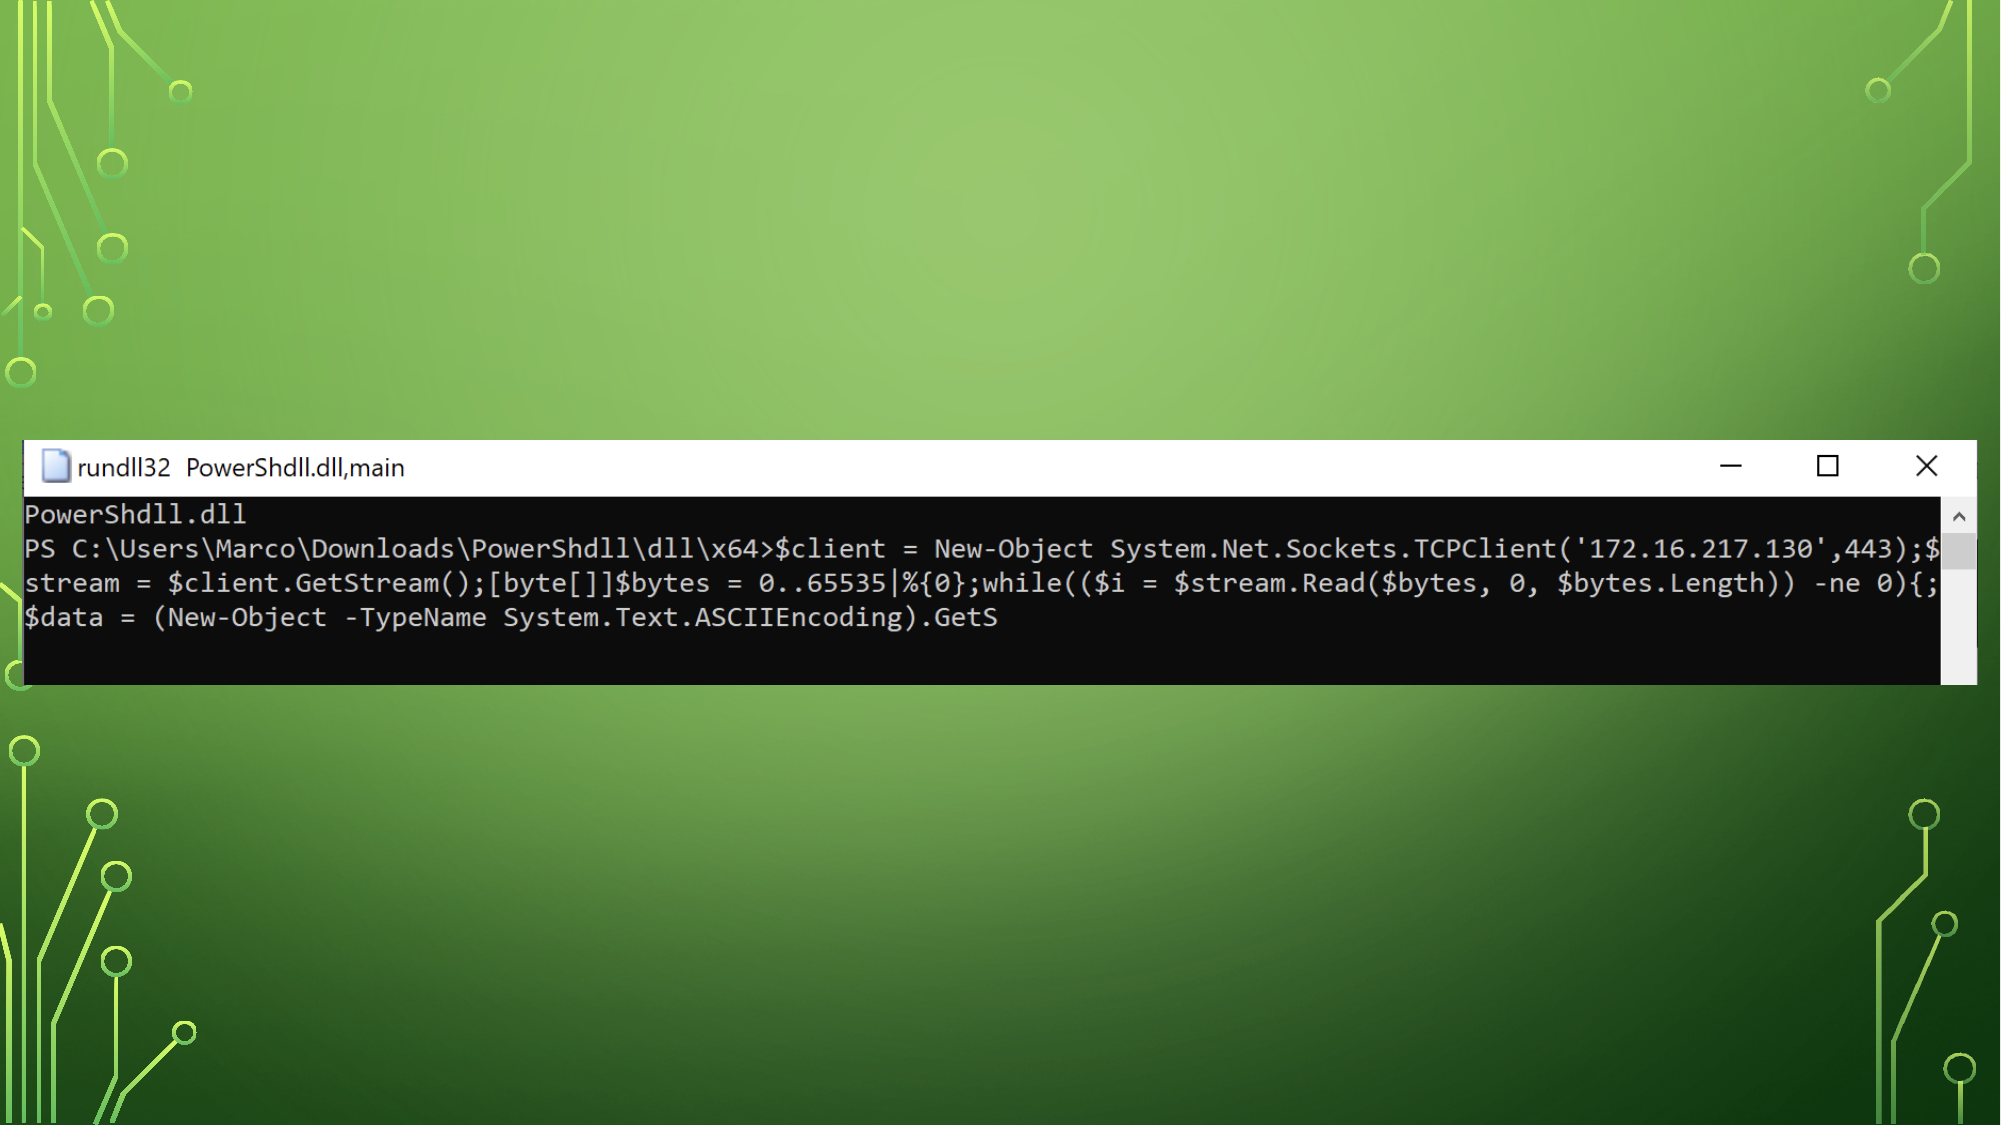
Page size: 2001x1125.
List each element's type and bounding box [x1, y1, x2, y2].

picture [22, 440, 1978, 685]
